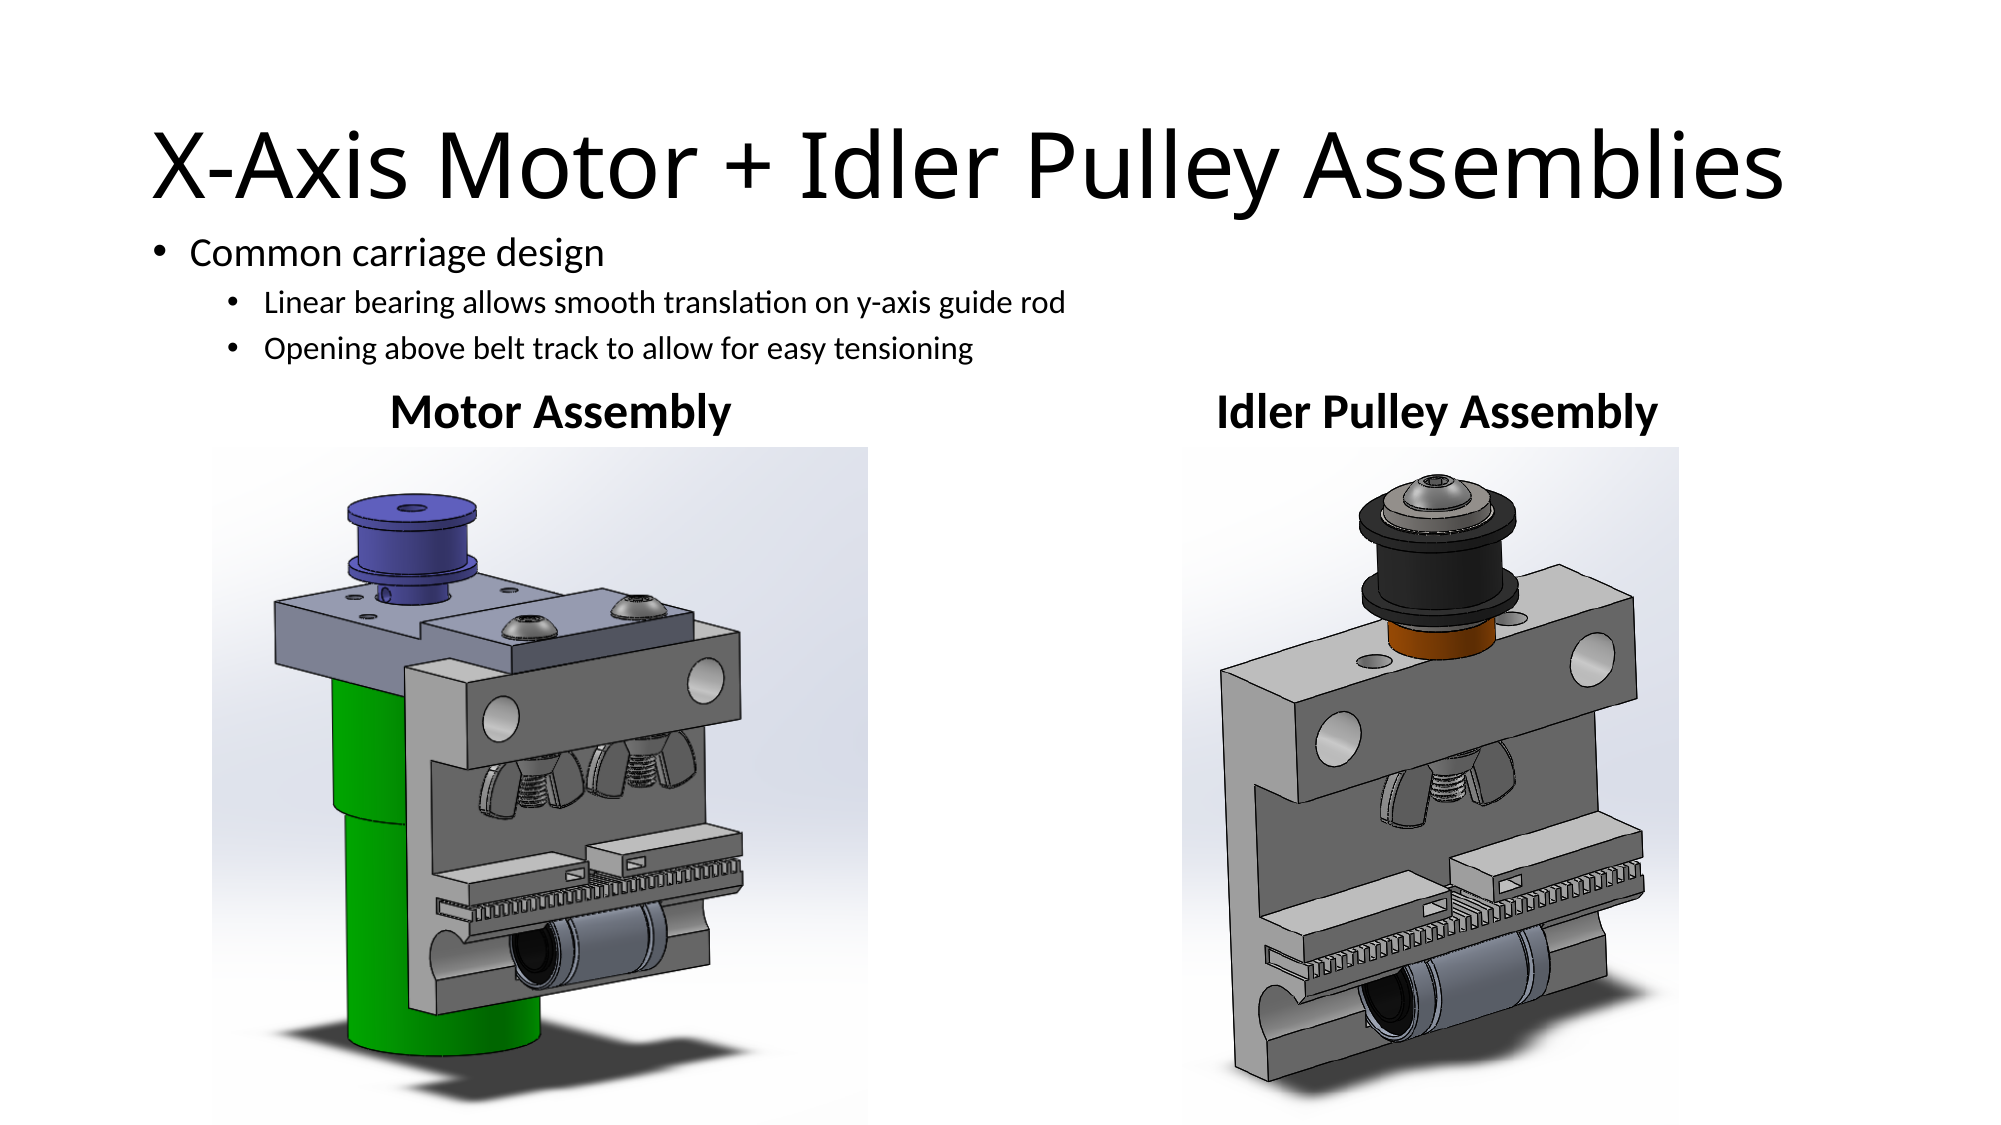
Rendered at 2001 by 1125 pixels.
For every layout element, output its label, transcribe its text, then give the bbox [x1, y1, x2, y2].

list Motor Assembly [137, 375, 984, 448]
picture [1182, 447, 1679, 1125]
picture [212, 447, 868, 1125]
title X-Axis Motor + Idler Pulley Assemblies [137, 59, 1863, 278]
list Common carriage design Linear bearing allows smooth translation on y-axis guide rod Opening above belt track to allow for easy tensioning [137, 223, 1795, 375]
list Idler Pulley Assembly [1012, 374, 1863, 448]
